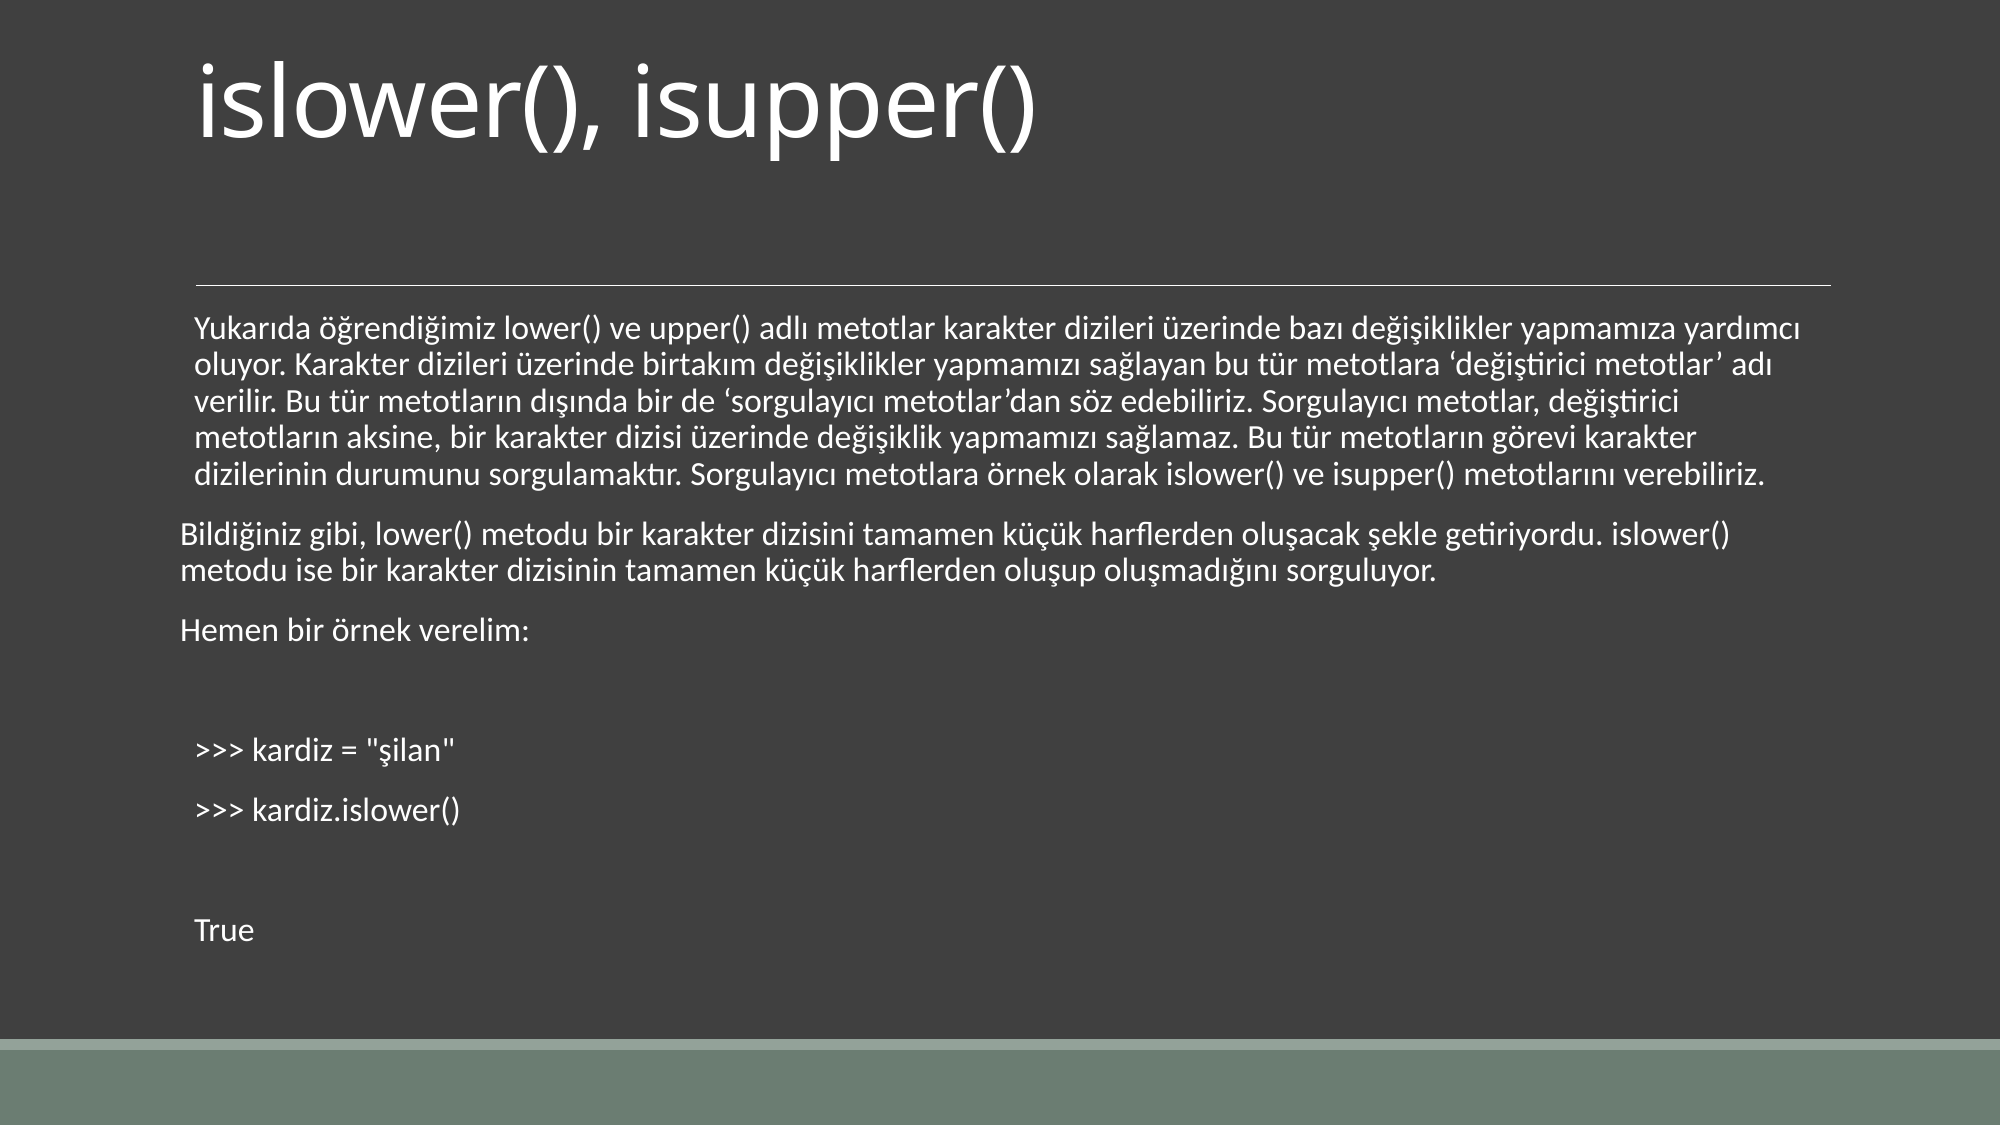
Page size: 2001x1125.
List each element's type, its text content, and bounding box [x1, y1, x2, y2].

title islower(), isupper() [180, 47, 1830, 285]
list Yukarıda öğrendiğimiz lower() ve upper() adlı metotlar karakter dizileri üzerinde bazı değişiklikler yapmamıza yardımcı oluyor. Karakter dizileri üzerinde birtakım değişiklikler yapmamızı sağlayan bu tür metotlara ‘değiştirici metotlar’ adı verilir. Bu tür metotların dışında bir de ‘sorgulayıcı metotlar’dan söz edebiliriz. Sorgulayıcı metotlar, değiştirici metotların aksine, bir karakter dizisi üzerinde değişiklik yapmamızı sağlamaz. Bu tür metotların görevi karakter dizilerinin durumunu sorgulamaktır. Sorgulayıcı metotlara örnek olarak islower() ve isupper() metotlarını verebiliriz. Bildiğiniz gibi, lower() metodu bir karakter dizisini tamamen küçük harflerden oluşacak şekle getiriyordu. islower() metodu ise bir karakter dizisinin tamamen küçük harflerden oluşup oluşmadığını sorguluyor. Hemen bir örnek verelim: >>> kardiz = "şilan" >>> kardiz.islower() True [180, 302, 1830, 963]
